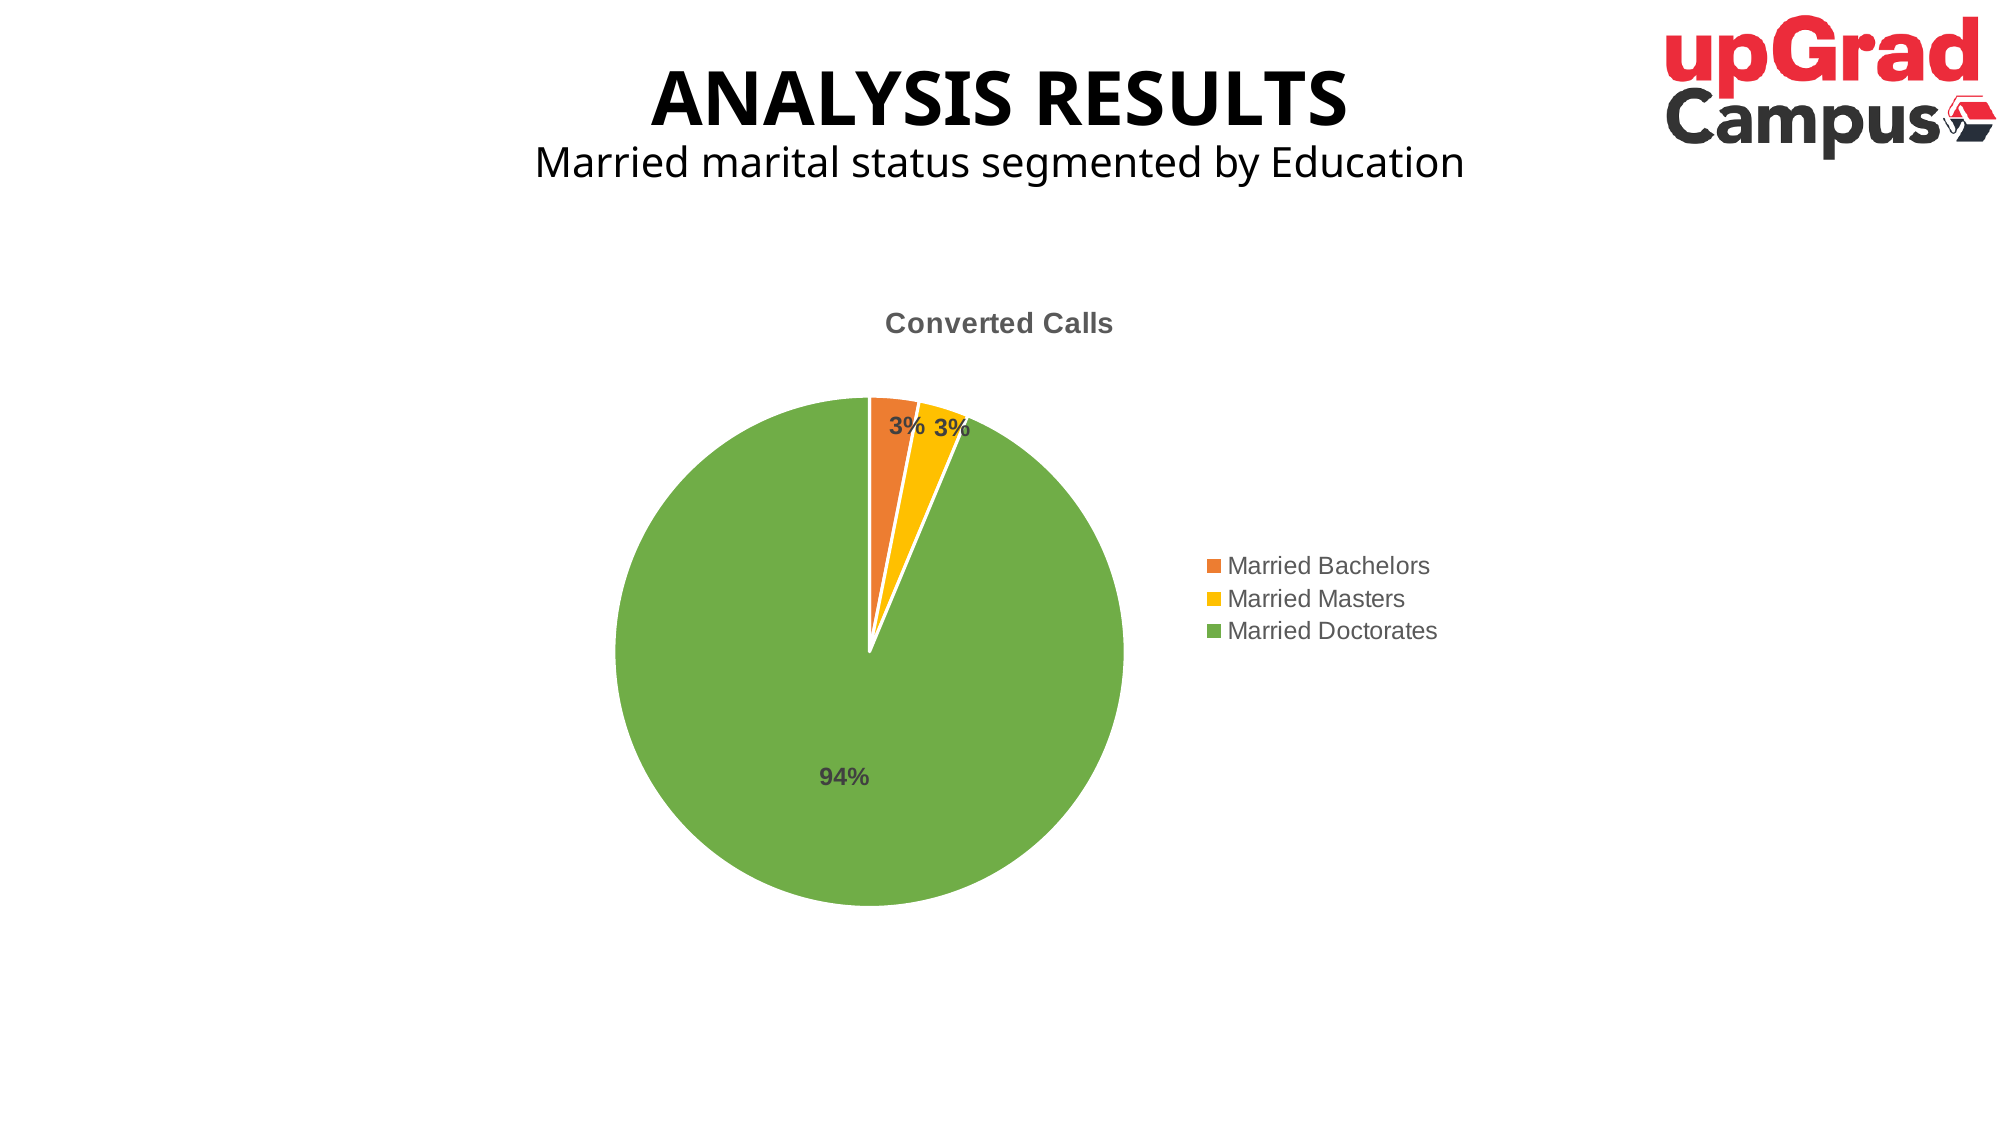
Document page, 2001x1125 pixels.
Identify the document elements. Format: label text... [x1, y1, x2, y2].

title ANALYSIS RESULTS Married marital status segmented by Education [137, 59, 1863, 278]
chart [540, 276, 1460, 921]
picture [1658, 3, 2000, 169]
